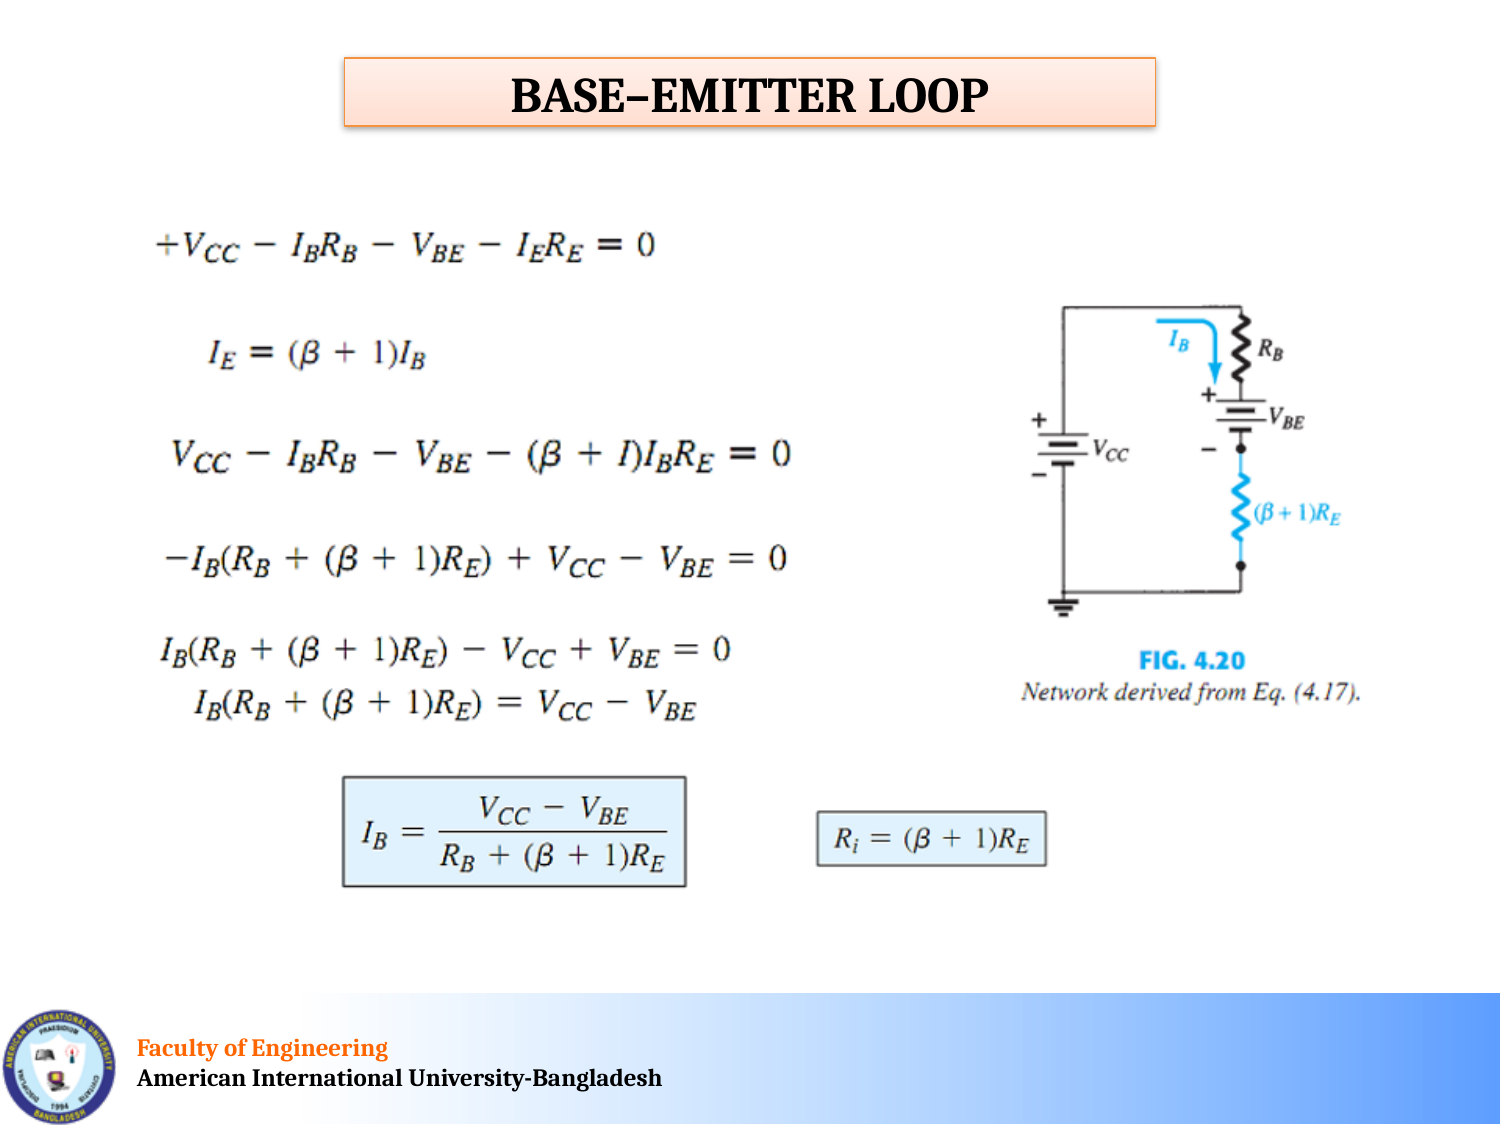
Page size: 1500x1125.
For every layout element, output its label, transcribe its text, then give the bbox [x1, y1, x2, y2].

picture [120, 214, 1380, 911]
picture [0, 1007, 119, 1125]
text_box BASE–EMITTER LOOP [344, 57, 1156, 127]
